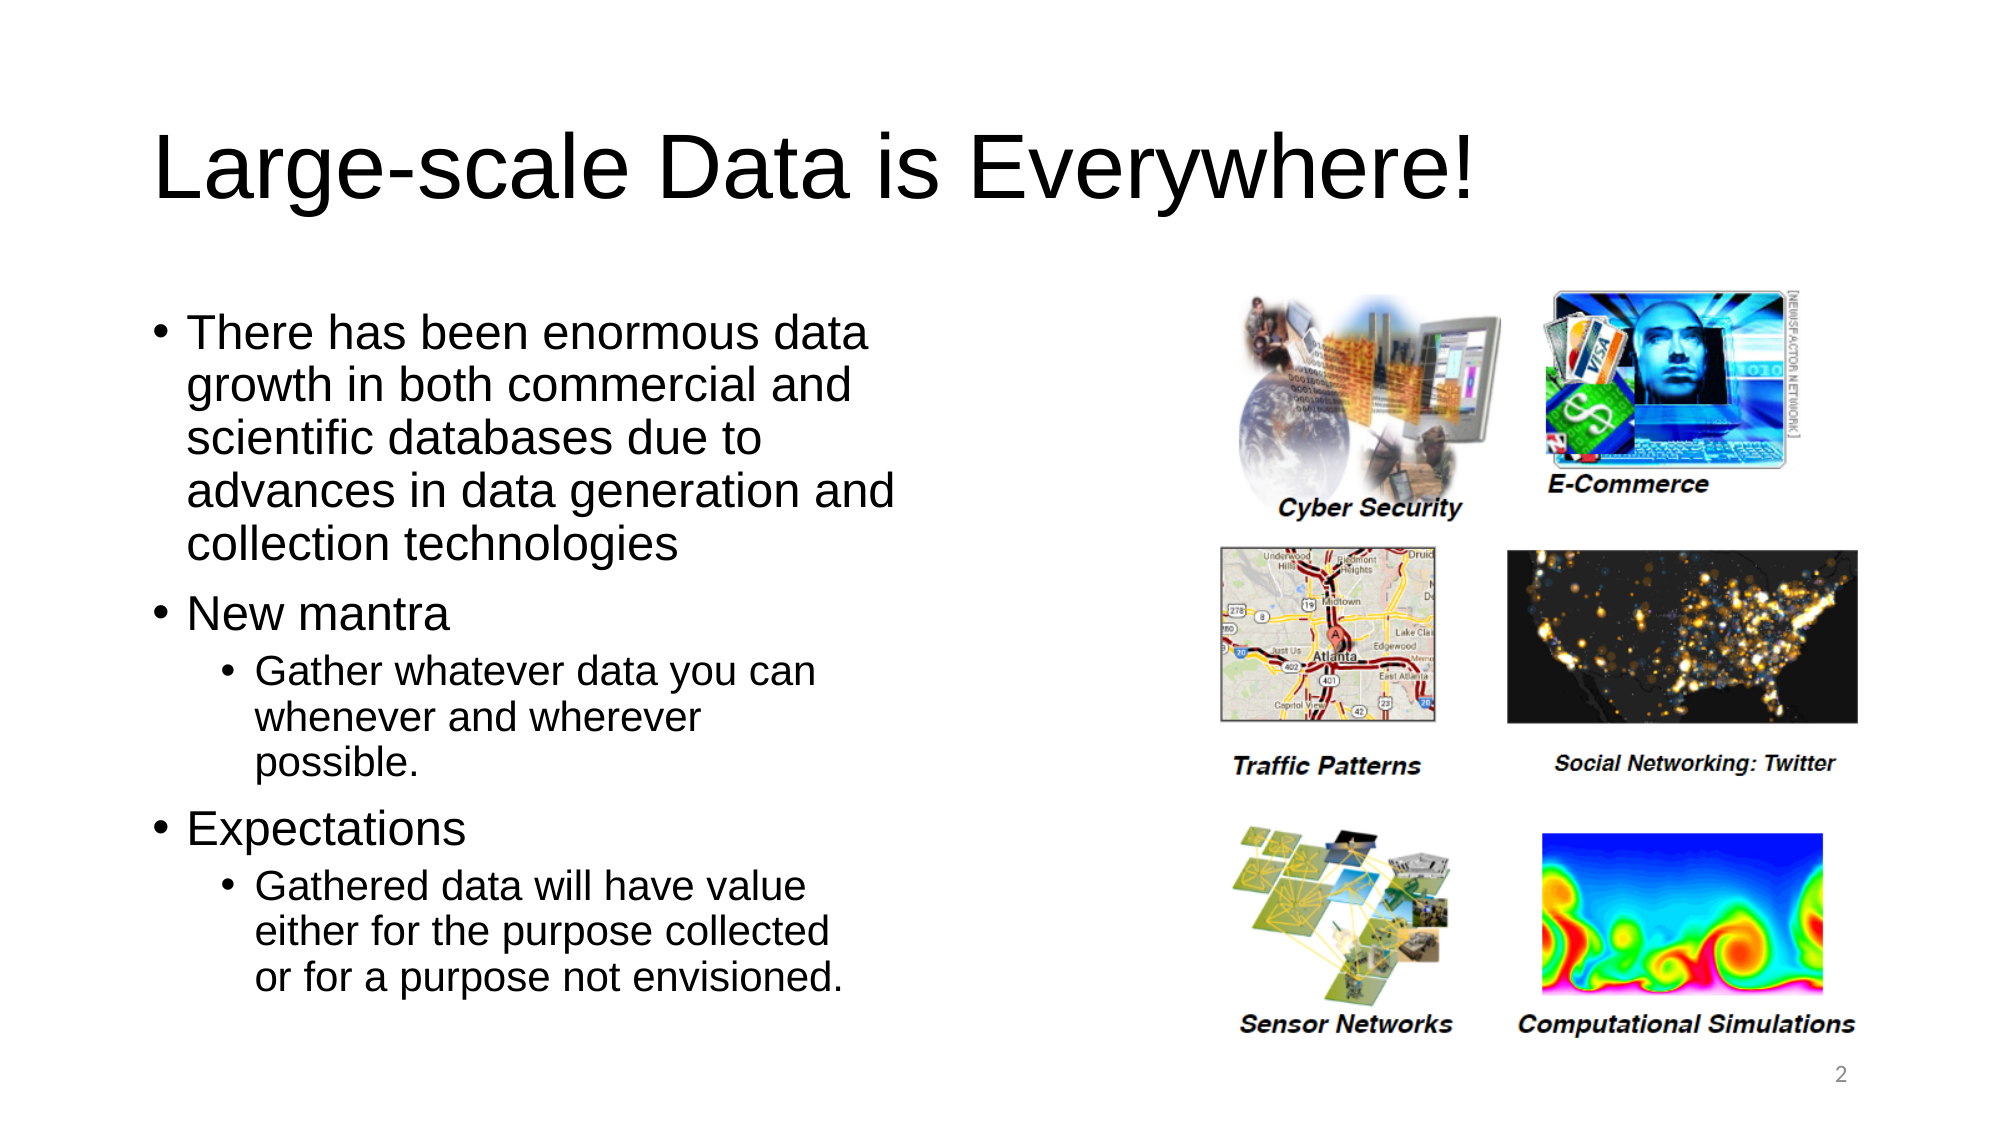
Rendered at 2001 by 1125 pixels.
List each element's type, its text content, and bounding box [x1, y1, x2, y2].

title Large-scale Data is Everywhere! [137, 59, 1863, 278]
picture [1183, 277, 1863, 1048]
list There has been enormous data growth in both commercial and scientific databases due to advances in data generation and collection technologies New mantra Gather whatever data you can whenever and wherever possible. Expectations Gathered data will have value either for the purpose collected or for a purpose not envisioned. [137, 299, 1183, 1014]
slide_number 2 [1412, 1048, 1863, 1103]
